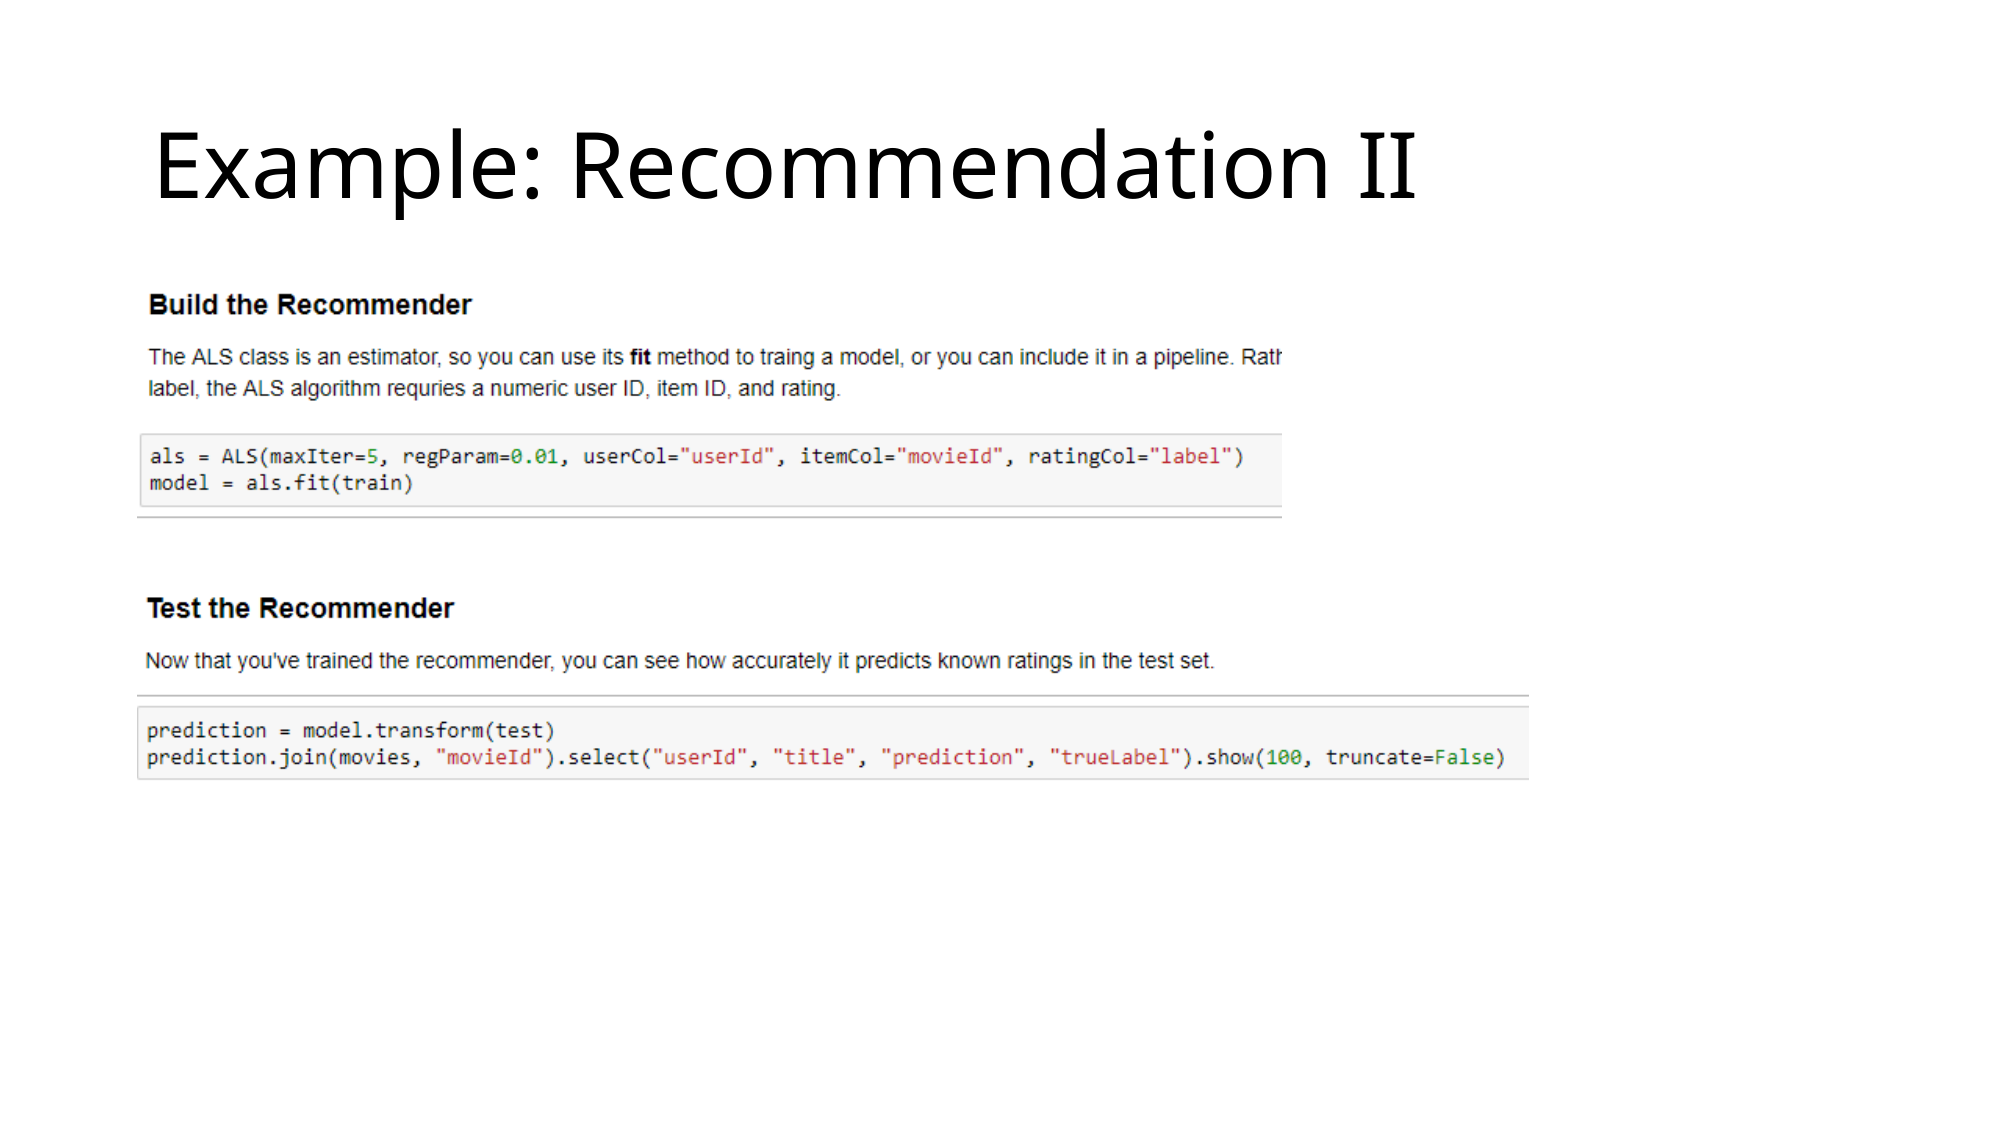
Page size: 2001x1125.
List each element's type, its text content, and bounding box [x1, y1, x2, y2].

title Example: Recommendation II [137, 59, 1863, 278]
picture [137, 277, 1282, 523]
picture [137, 582, 1529, 788]
